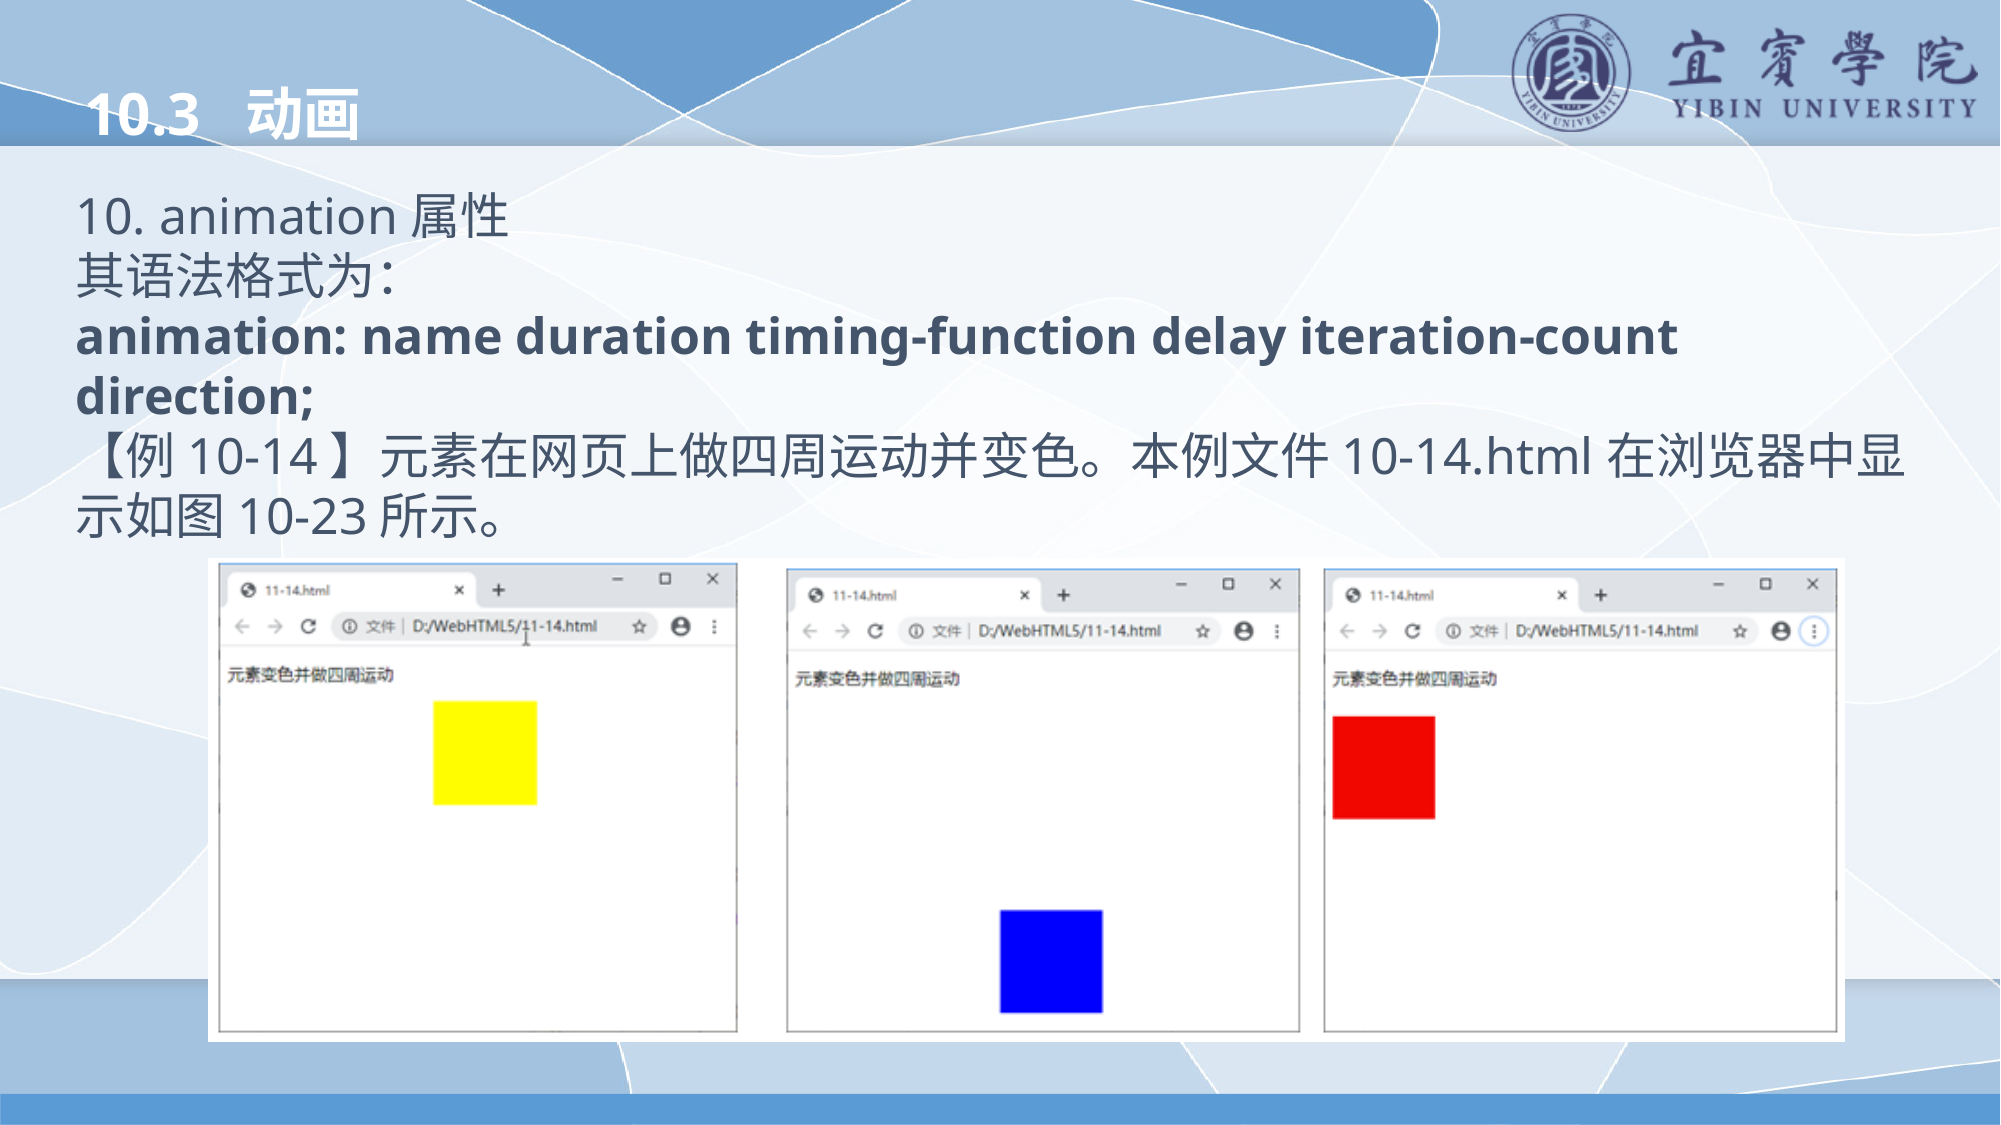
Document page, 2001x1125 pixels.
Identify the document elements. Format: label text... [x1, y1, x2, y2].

text_box 10. animation属性 其语法格式为： animation: name duration timing-function delay iteration-count direction; 【例10-14】元素在网页上做四周运动并变色。本例文件10-14.html在浏览器中显示如图10-23所示。 [61, 176, 1939, 552]
picture [208, 558, 1845, 1042]
picture [1510, 12, 1978, 134]
text_box [0, 1093, 2000, 1125]
text_box 10.3 动画 [67, 67, 1142, 156]
